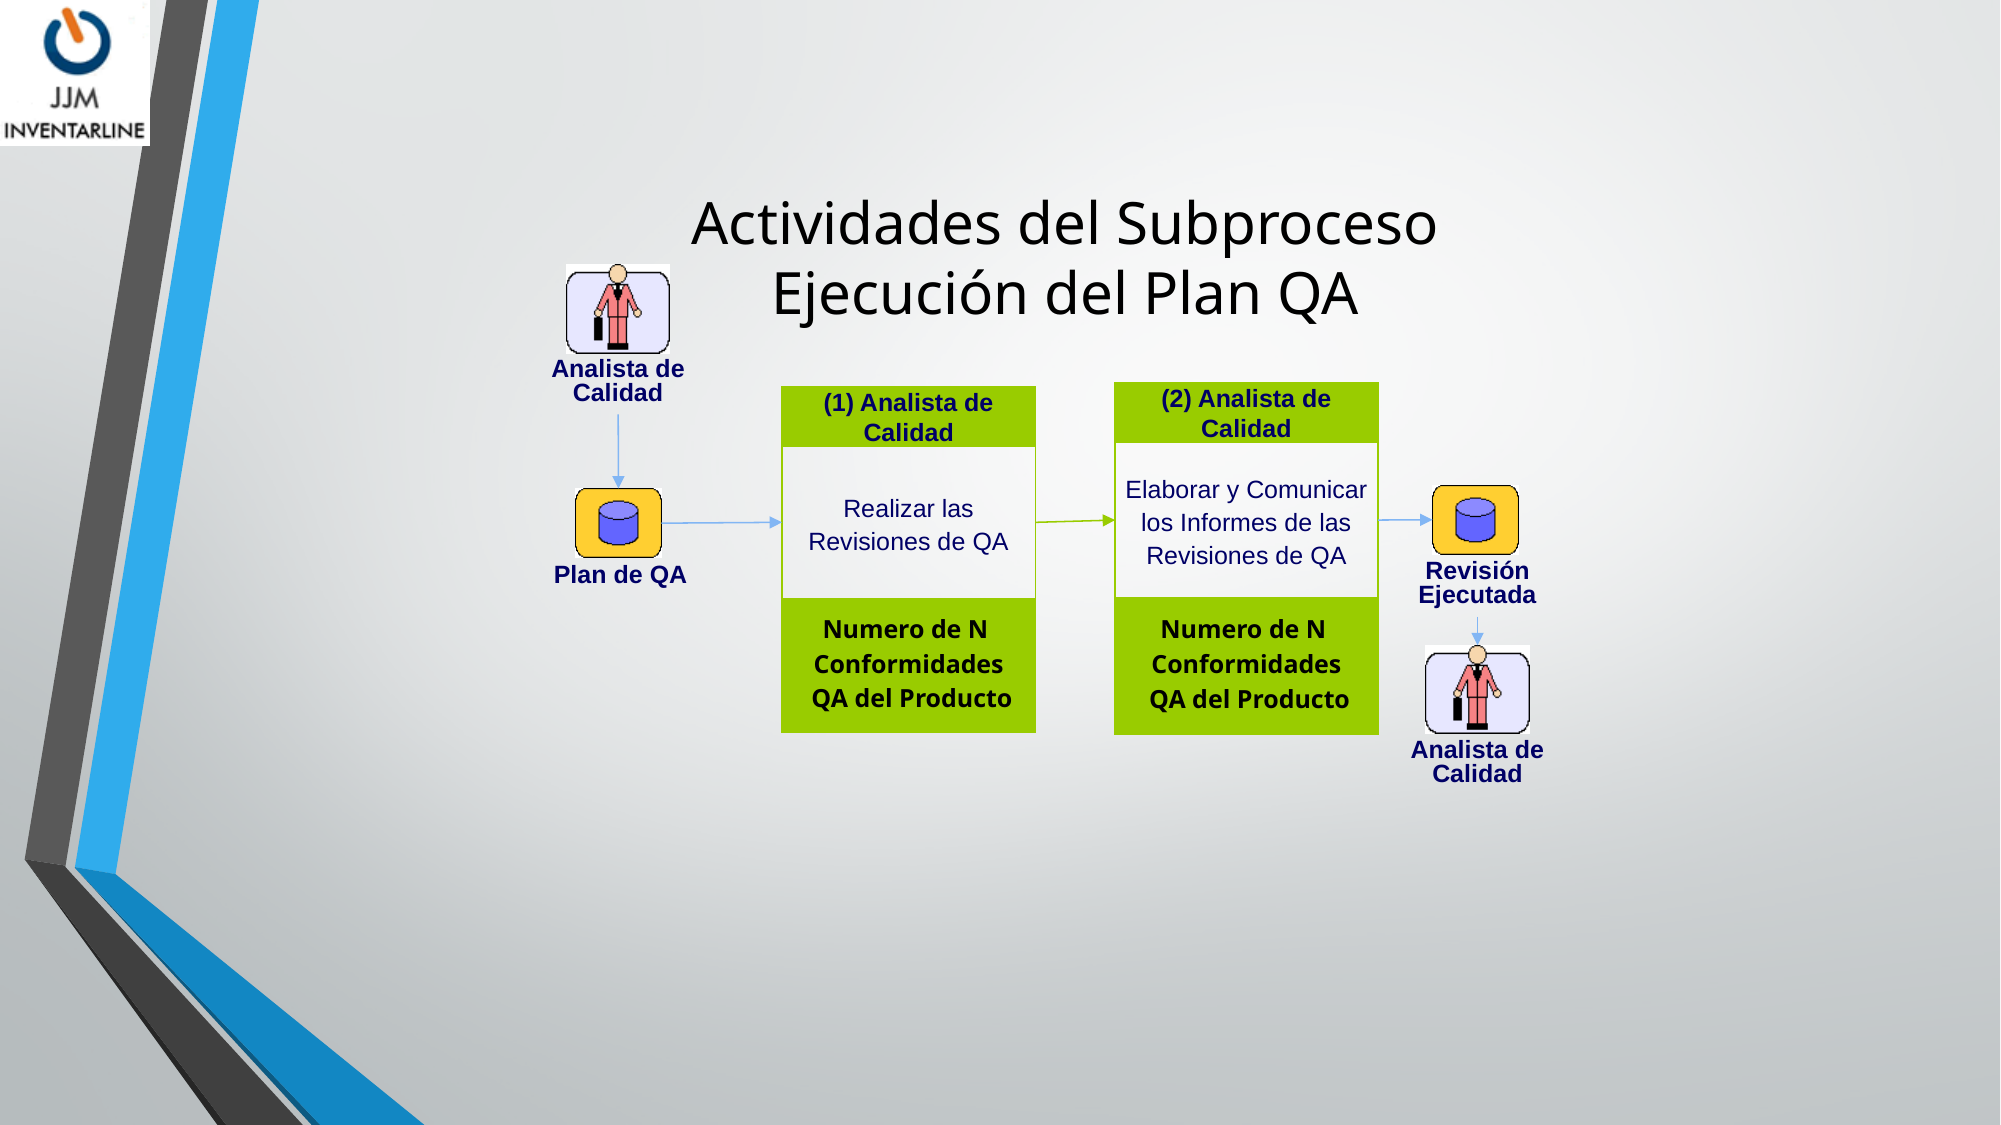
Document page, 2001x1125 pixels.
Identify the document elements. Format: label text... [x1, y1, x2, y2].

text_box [527, 264, 710, 415]
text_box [1386, 644, 1569, 796]
picture [0, 0, 151, 146]
title Actividades del Subproceso Ejecución del Plan QA [243, 112, 1887, 400]
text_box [781, 386, 1036, 733]
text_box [1386, 484, 1569, 617]
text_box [1114, 382, 1379, 735]
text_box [529, 488, 712, 597]
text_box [1035, 519, 1116, 523]
